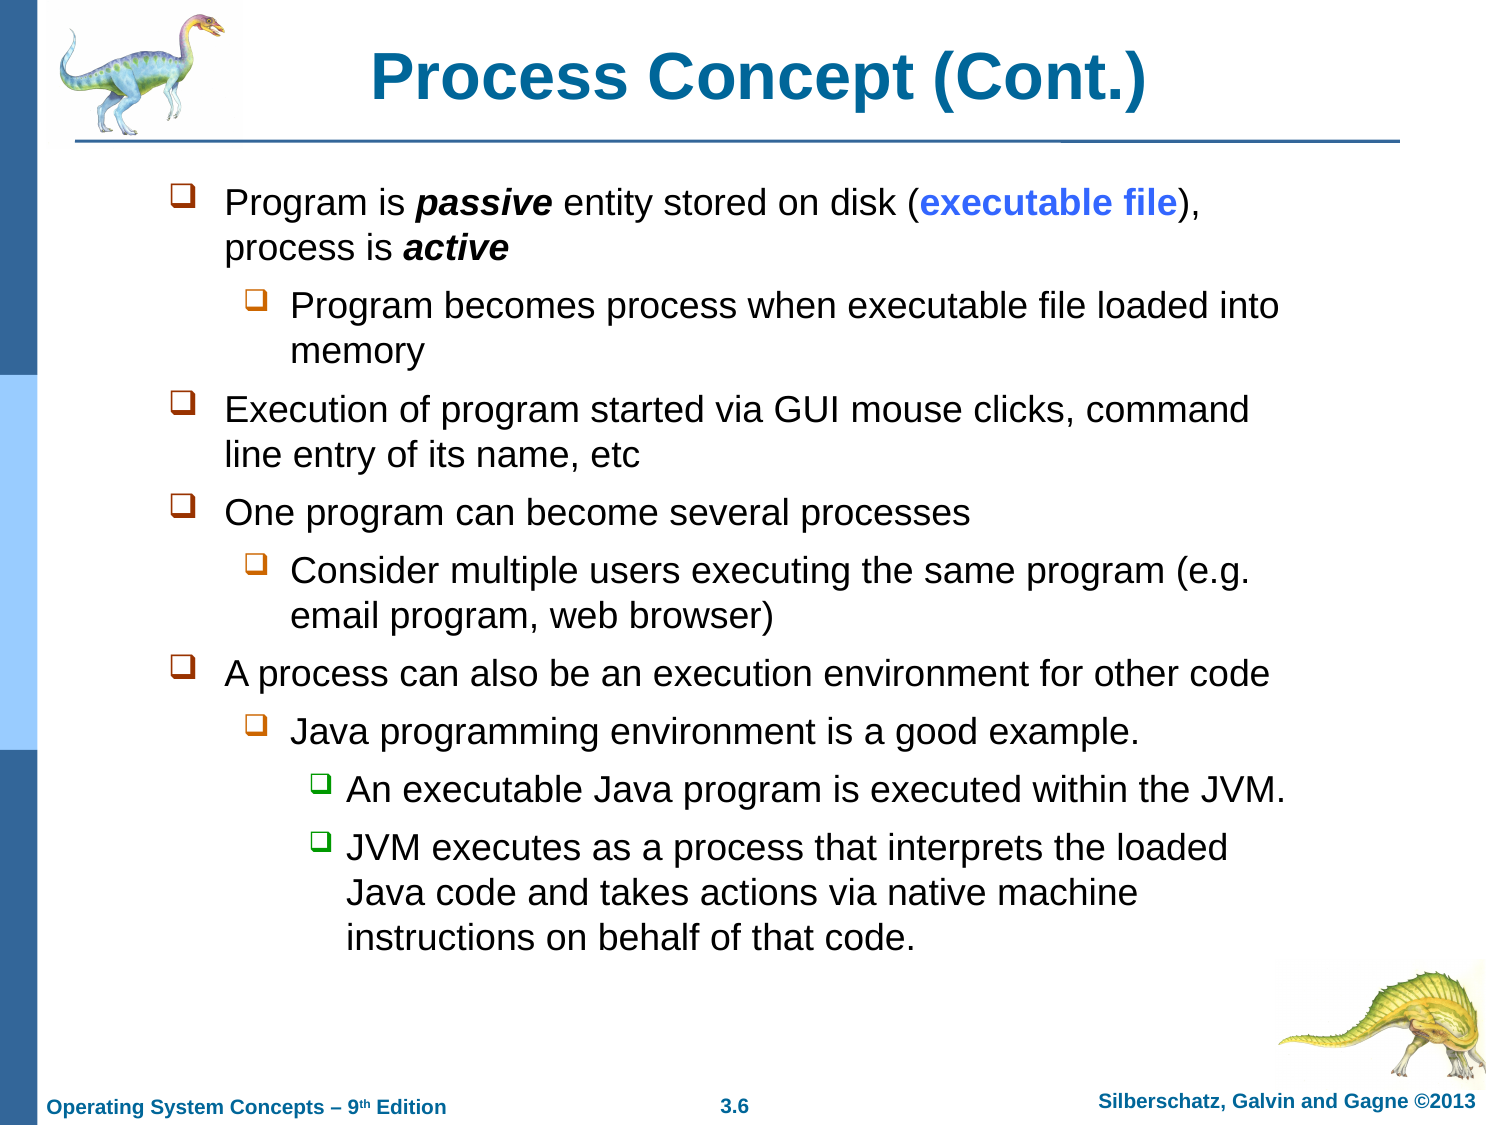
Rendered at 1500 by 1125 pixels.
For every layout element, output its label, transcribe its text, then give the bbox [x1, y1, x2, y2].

picture [46, 0, 243, 149]
list Program is passive entity stored on disk (executable file), process is active Program becomes process when executable file loaded into memory Execution of program started via GUI mouse clicks, command line entry of its name, etc One program can become several processes Consider multiple users executing the same program (e.g. email program, web browser) A process can also be an execution environment for other code Java programming environment is a good example. An executable Java program is executed within the JVM. JVM executes as a process that interprets the loaded Java code and takes actions via native machine instructions on behalf of that code. [153, 170, 1329, 956]
picture [1275, 959, 1486, 1090]
title Process Concept (Cont.) [258, 25, 1261, 121]
